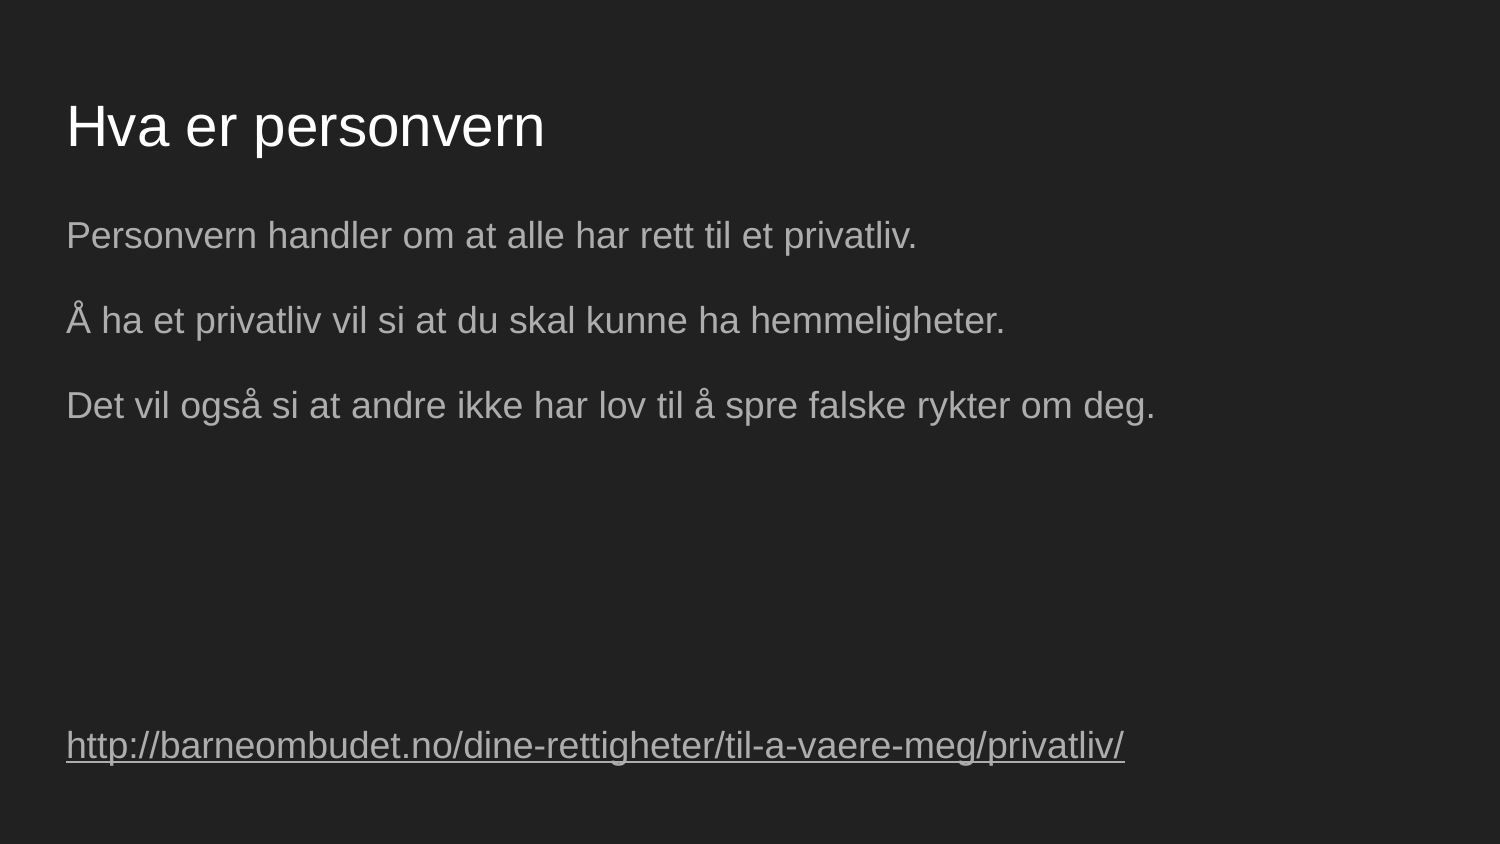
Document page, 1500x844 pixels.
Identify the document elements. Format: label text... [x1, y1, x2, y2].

list Personvern handler om at alle har rett til et privatliv. Å ha et privatliv vil si at du skal kunne ha hemmeligheter. Det vil også si at andre ikke har lov til å spre falske rykter om deg. http://barneombudet.no/dine-rettigheter/til-a-vaere-meg/privatliv/ [51, 189, 1449, 750]
title Hva er personvern [51, 72, 1449, 167]
